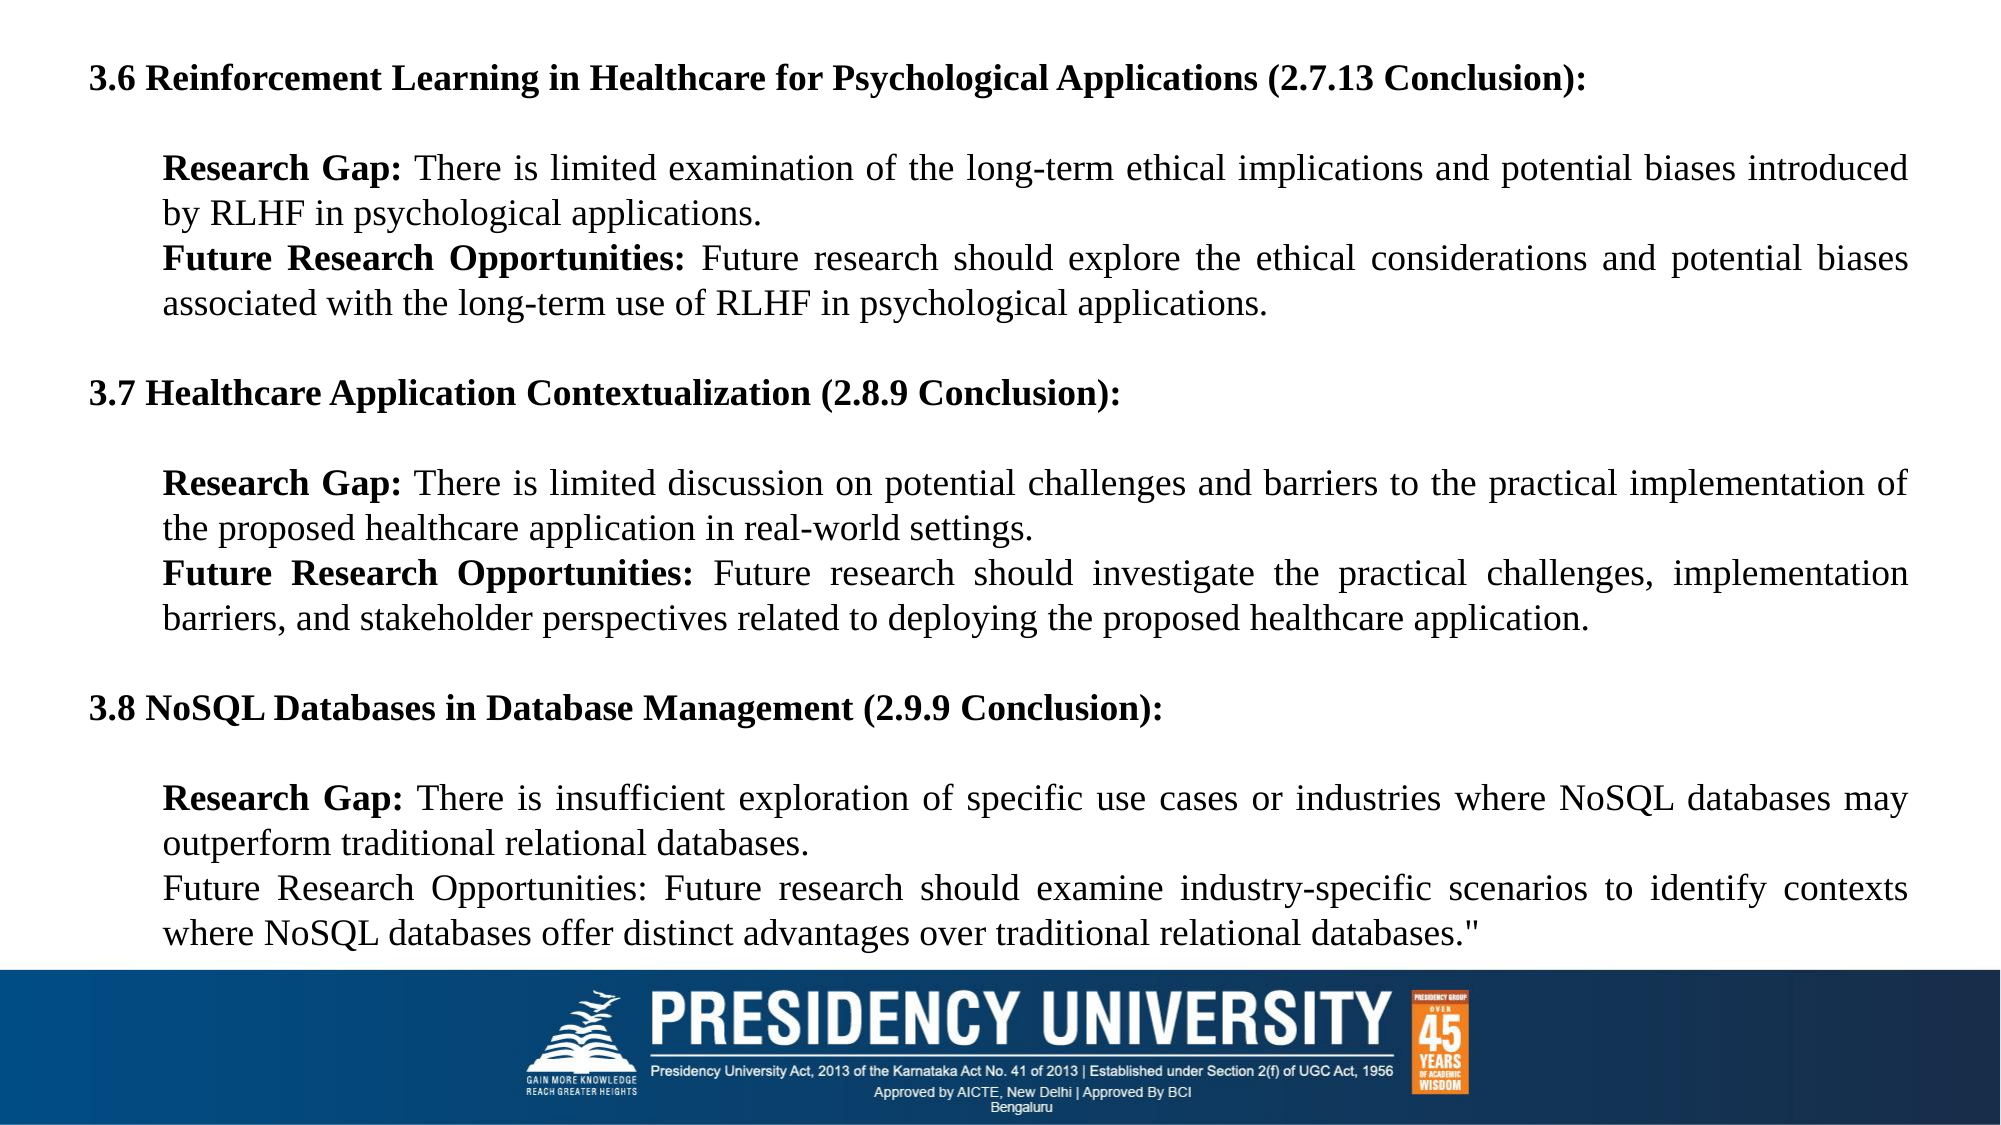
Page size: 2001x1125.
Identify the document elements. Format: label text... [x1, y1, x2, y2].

list 3.6 Reinforcement Learning in Healthcare for Psychological Applications (2.7.13 Conclusion): Research Gap: There is limited examination of the long-term ethical implications and potential biases introduced by RLHF in psychological applications. Future Research Opportunities: Future research should explore the ethical considerations and potential biases associated with the long-term use of RLHF in psychological applications. 3.7 Healthcare Application Contextualization (2.8.9 Conclusion): Research Gap: There is limited discussion on potential challenges and barriers to the practical implementation of the proposed healthcare application in real-world settings. Future Research Opportunities: Future research should investigate the practical challenges, implementation barriers, and stakeholder perspectives related to deploying the proposed healthcare application. 3.8 NoSQL Databases in Database Management (2.9.9 Conclusion): Research Gap: There is insufficient exploration of specific use cases or industries where NoSQL databases may outperform traditional relational databases. Future Research Opportunities: Future research should examine industry-specific scenarios to identify contexts where NoSQL databases offer distinct advantages over traditional relational databases." [73, 45, 1927, 964]
picture [0, 0, 2001, 1125]
